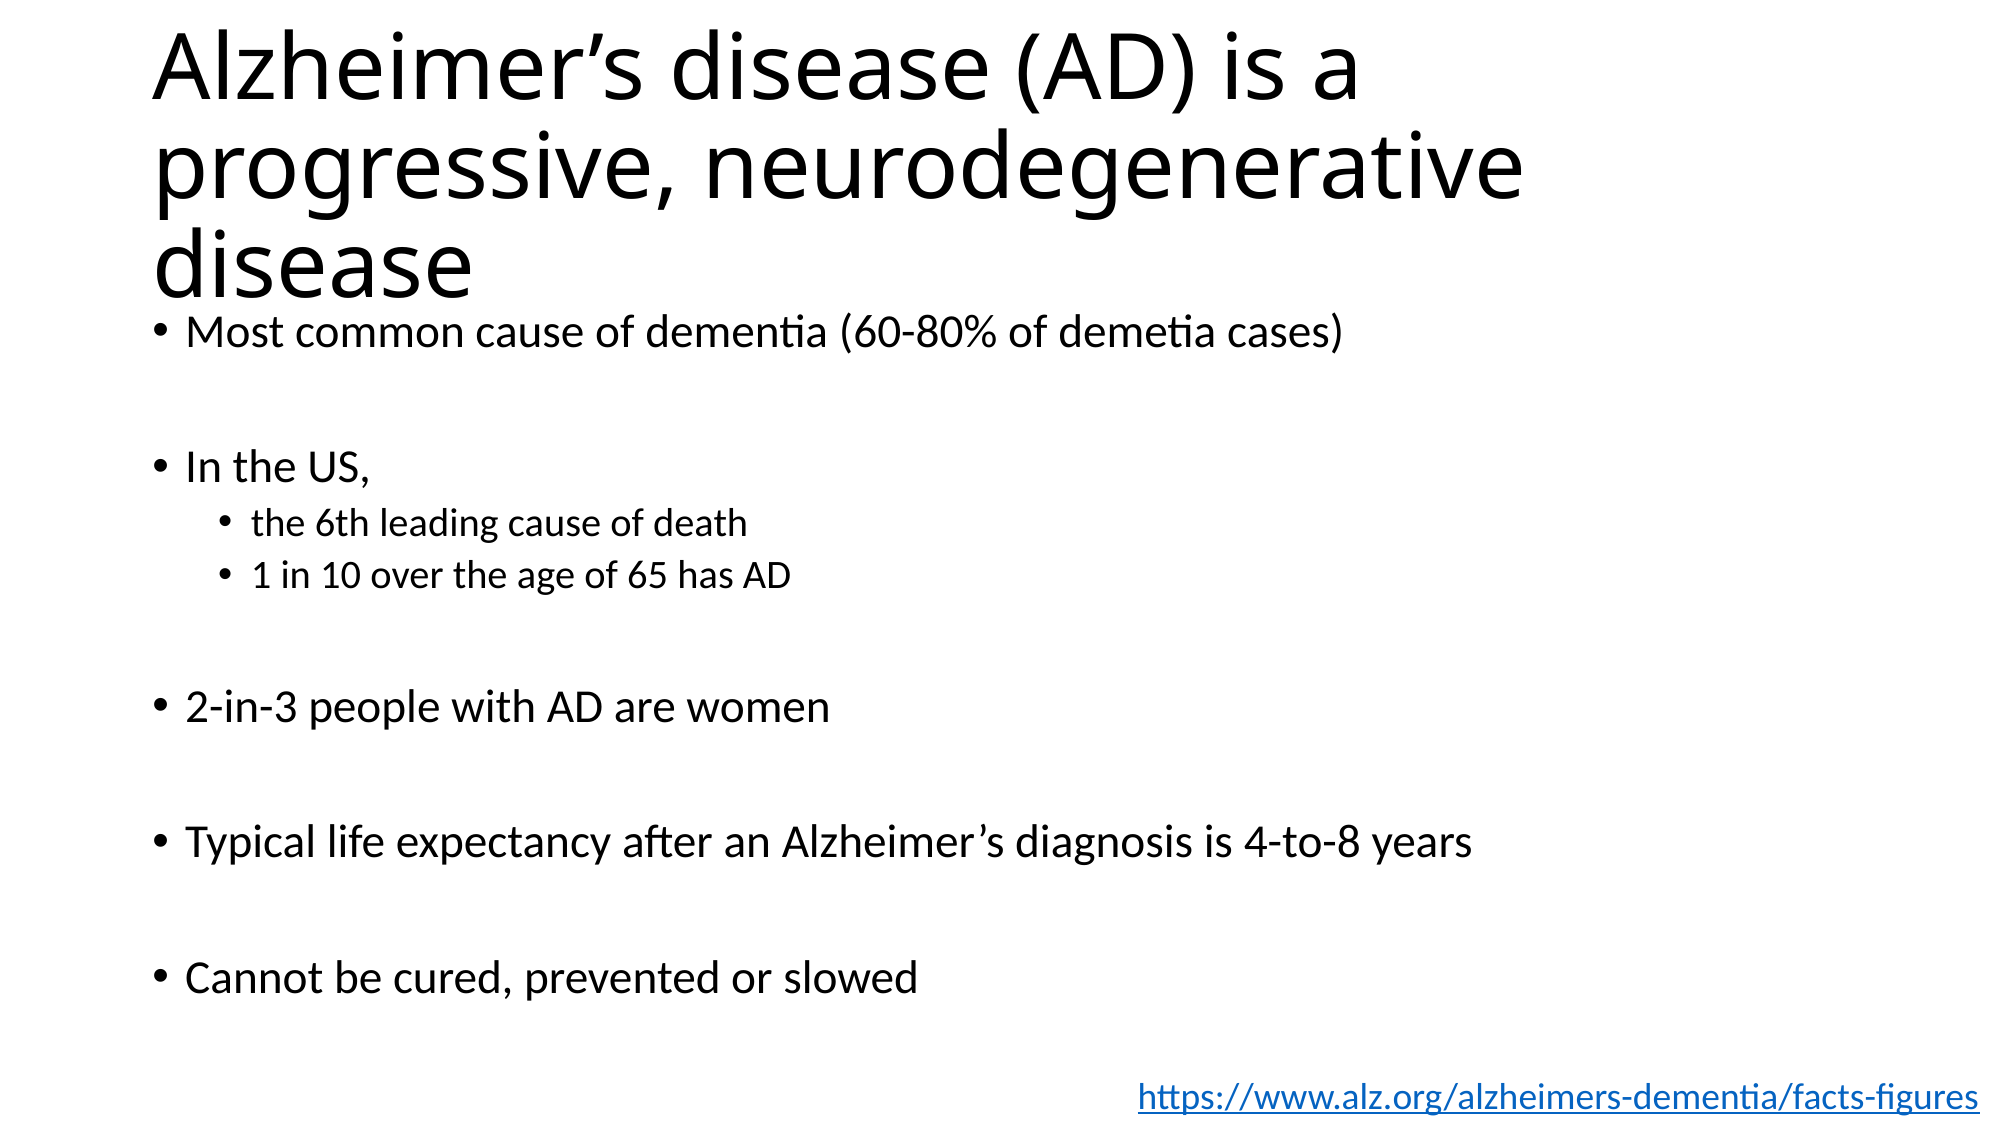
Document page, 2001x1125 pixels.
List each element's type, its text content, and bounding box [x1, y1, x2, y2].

list Most common cause of dementia (60-80% of demetia cases) In the US, the 6th leading cause of death 1 in 10 over the age of 65 has AD 2-in-3 people with AD are women Typical life expectancy after an Alzheimer’s diagnosis is 4-to-8 years Cannot be cured, prevented or slowed [137, 299, 1863, 1014]
title Alzheimer’s disease (AD) is a progressive, neurodegenerative disease [137, 59, 1863, 278]
text_box https://www.alz.org/alzheimers-dementia/facts-figures [1122, 1064, 1995, 1125]
